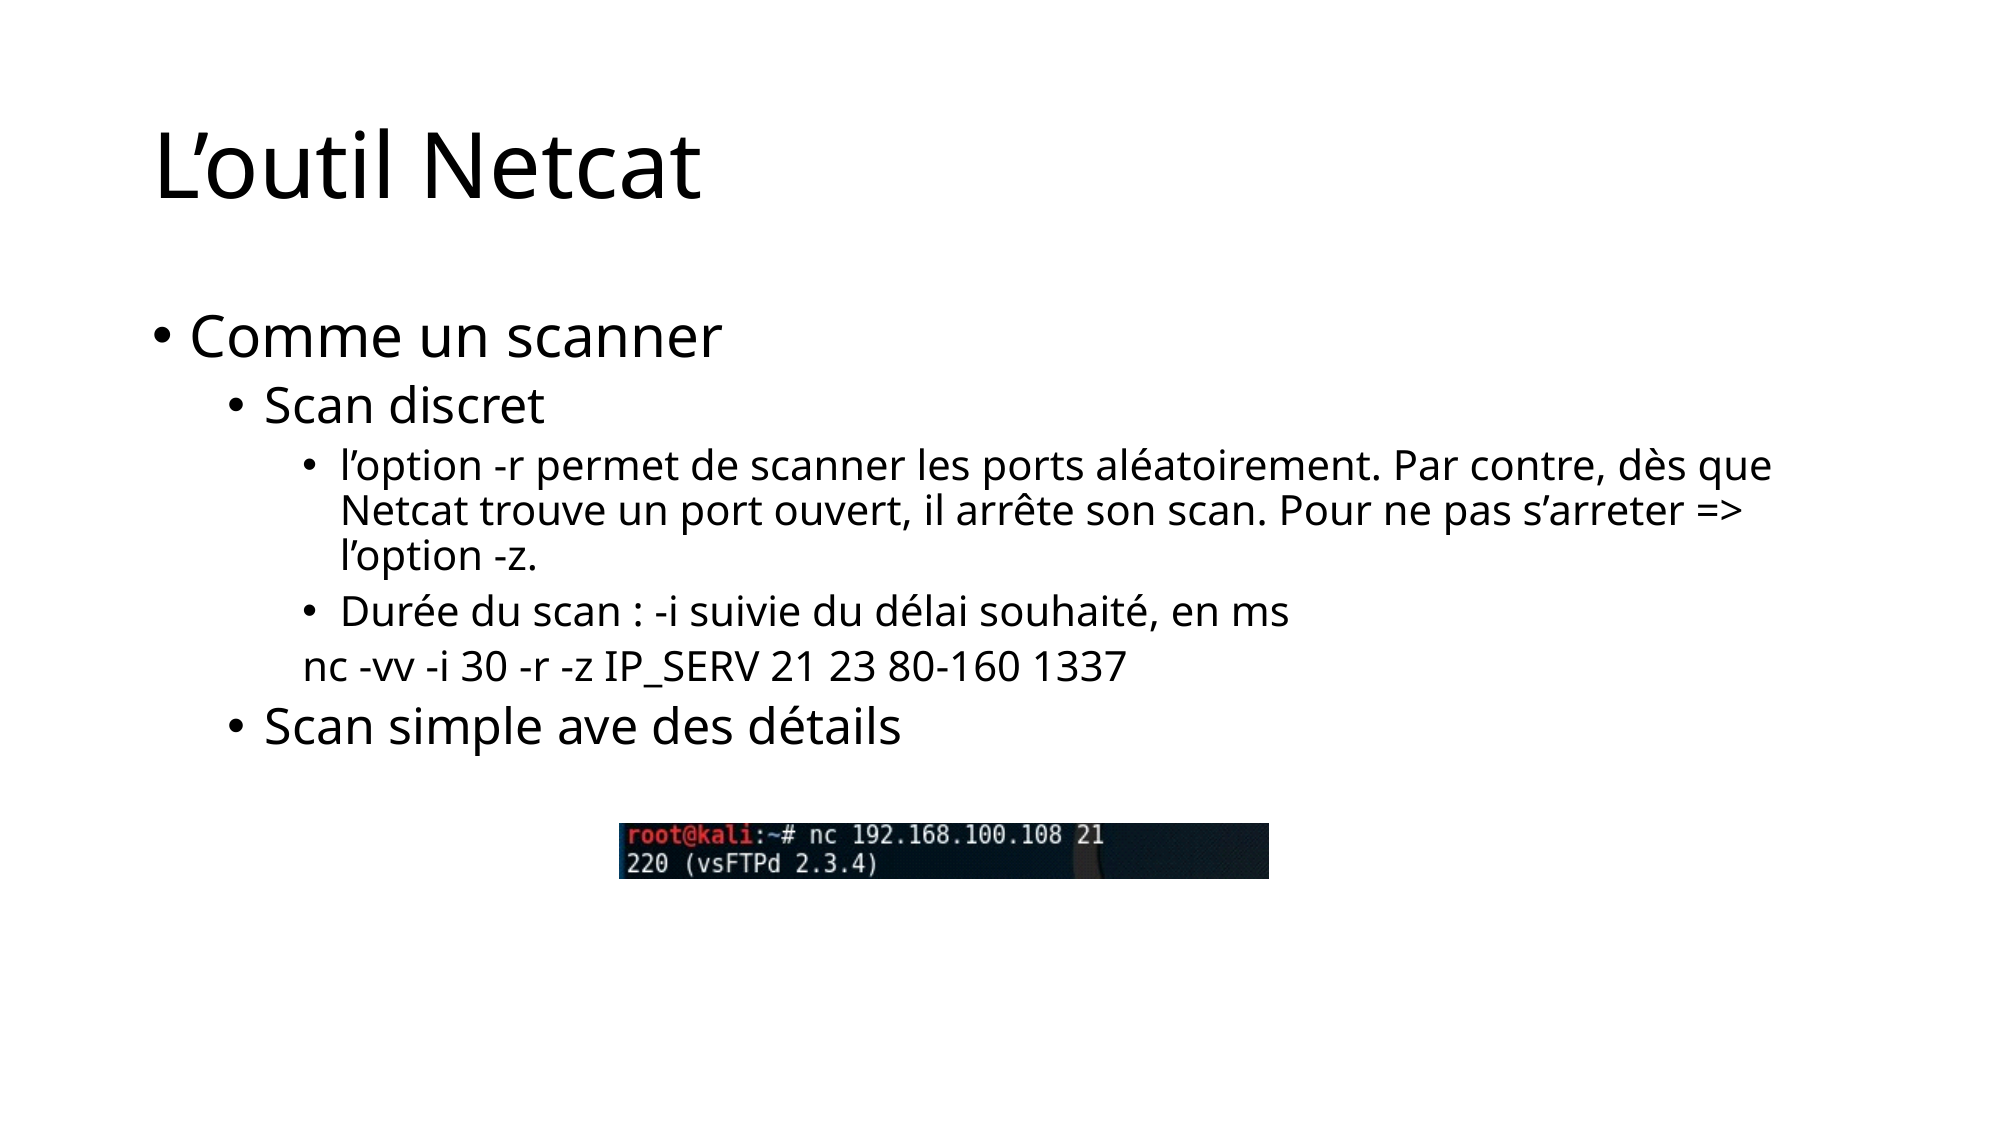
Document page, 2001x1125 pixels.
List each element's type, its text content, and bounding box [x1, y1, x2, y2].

title L’outil Netcat [137, 59, 1863, 278]
list Comme un scanner Scan discret l’option -r permet de scanner les ports aléatoirement. Par contre, dès que Netcat trouve un port ouvert, il arrête son scan. Pour ne pas s’arreter => l’option -z. Durée du scan : -i suivie du délai souhaité, en ms nc -vv -i 30 -r -z IP_SERV 21 23 80-160 1337 Scan simple ave des détails [137, 299, 1863, 1014]
picture [618, 822, 1270, 879]
